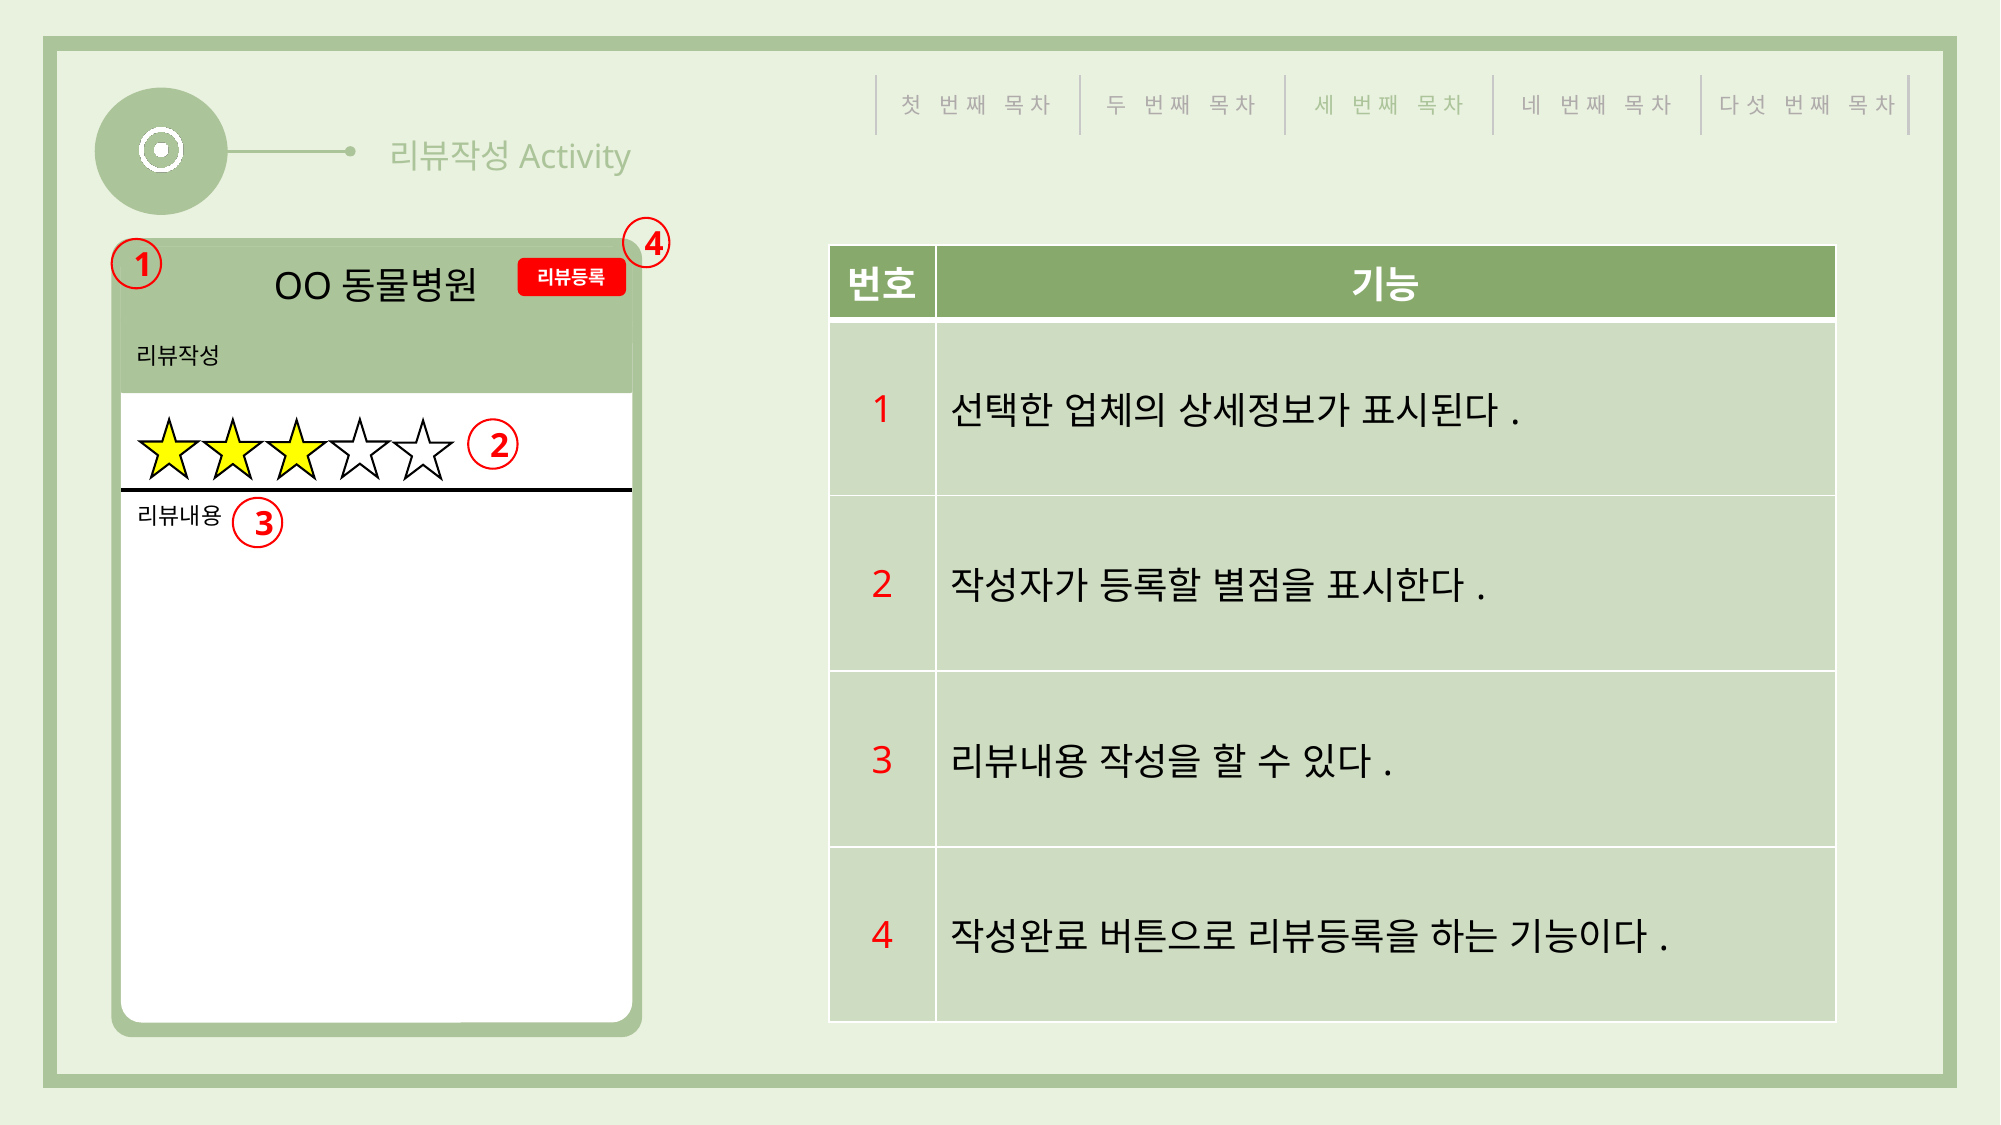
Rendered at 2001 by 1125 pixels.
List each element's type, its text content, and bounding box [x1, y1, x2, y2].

text_box [264, 416, 328, 481]
text_box [110, 266, 644, 1039]
text_box [327, 415, 392, 481]
table_cell 리뷰내용 작성을 할 수 있다. [937, 672, 1835, 846]
text_box [200, 416, 265, 481]
text_box [49, 43, 1951, 1082]
table_cell 선택한 업체의 상세정보가 표시된다. [937, 323, 1835, 495]
text_box 리뷰등록 [516, 256, 628, 298]
table_cell 3 [830, 672, 935, 846]
text_box 두 번째 목차 [1091, 84, 1271, 125]
text_box [119, 392, 634, 1024]
text_box 리뷰작성 [119, 316, 634, 395]
table_header 기능 [937, 246, 1835, 317]
text_box [137, 415, 200, 481]
text_box 리뷰내용 [120, 492, 634, 632]
table_cell 4 [830, 848, 935, 1021]
picture [130, 124, 193, 175]
text_box [138, 237, 622, 245]
table_cell 작성완료 버튼으로 리뷰등록을 하는 기능이다. [937, 848, 1835, 1021]
table_cell 1 [830, 323, 935, 495]
text_box OO동물병원 [119, 245, 634, 318]
table_header 번호 [830, 246, 935, 317]
text_box 네 번째 목차 [1507, 84, 1687, 125]
table_cell 2 [830, 496, 935, 670]
text_box 3 [231, 496, 284, 549]
text_box 1 [110, 237, 163, 290]
text_box 첫 번째 목차 [886, 84, 1066, 125]
text_box 다섯 번째 목차 [1704, 84, 1908, 125]
text_box 4 [622, 216, 671, 269]
text_box [390, 416, 456, 482]
table_cell 작성자가 등록할 별점을 표시한다. [937, 496, 1835, 670]
text_box 2 [467, 418, 519, 470]
text_box 세 번째 목차 [1299, 84, 1479, 125]
